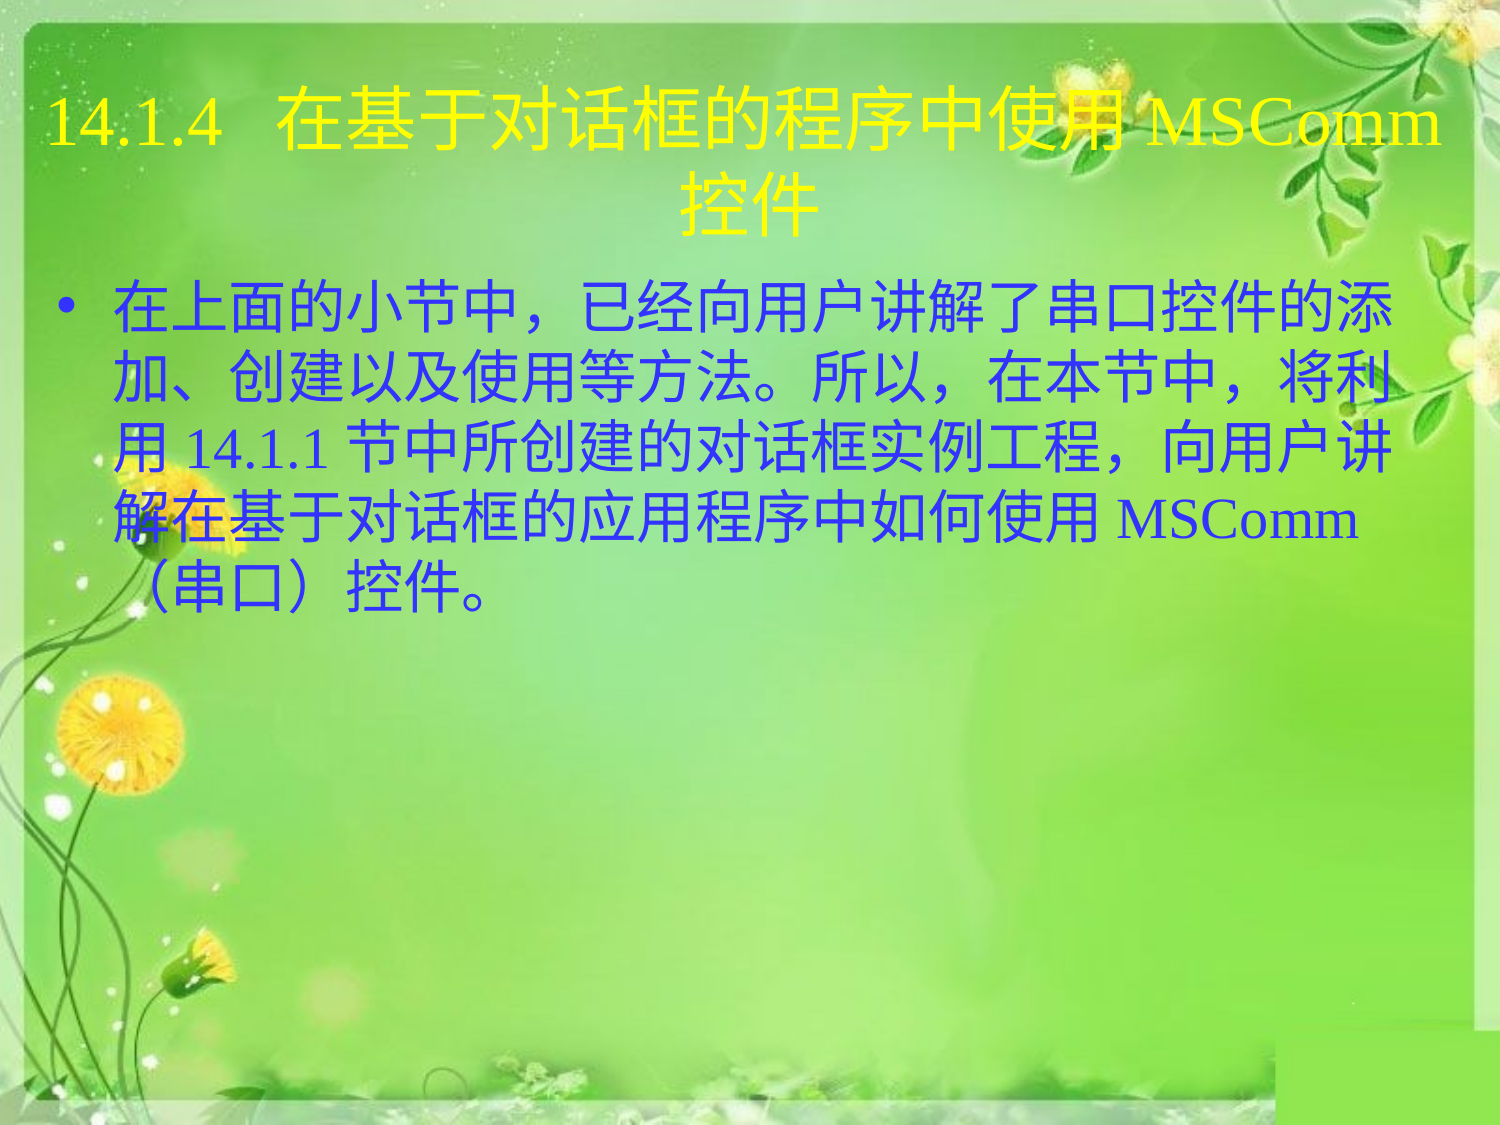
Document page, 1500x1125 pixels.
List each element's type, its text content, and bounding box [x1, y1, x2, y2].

picture [0, 0, 1500, 1125]
list 在上面的小节中，已经向用户讲解了串口控件的添加、创建以及使用等方法。所以，在本节中，将利用14.1.1节中所创建的对话框实例工程，向用户讲解在基于对话框的应用程序中如何使用MSComm（串口）控件。 [41, 262, 1449, 1071]
title 14.1.4 在基于对话框的程序中使用MSComm控件 [29, 66, 1471, 254]
